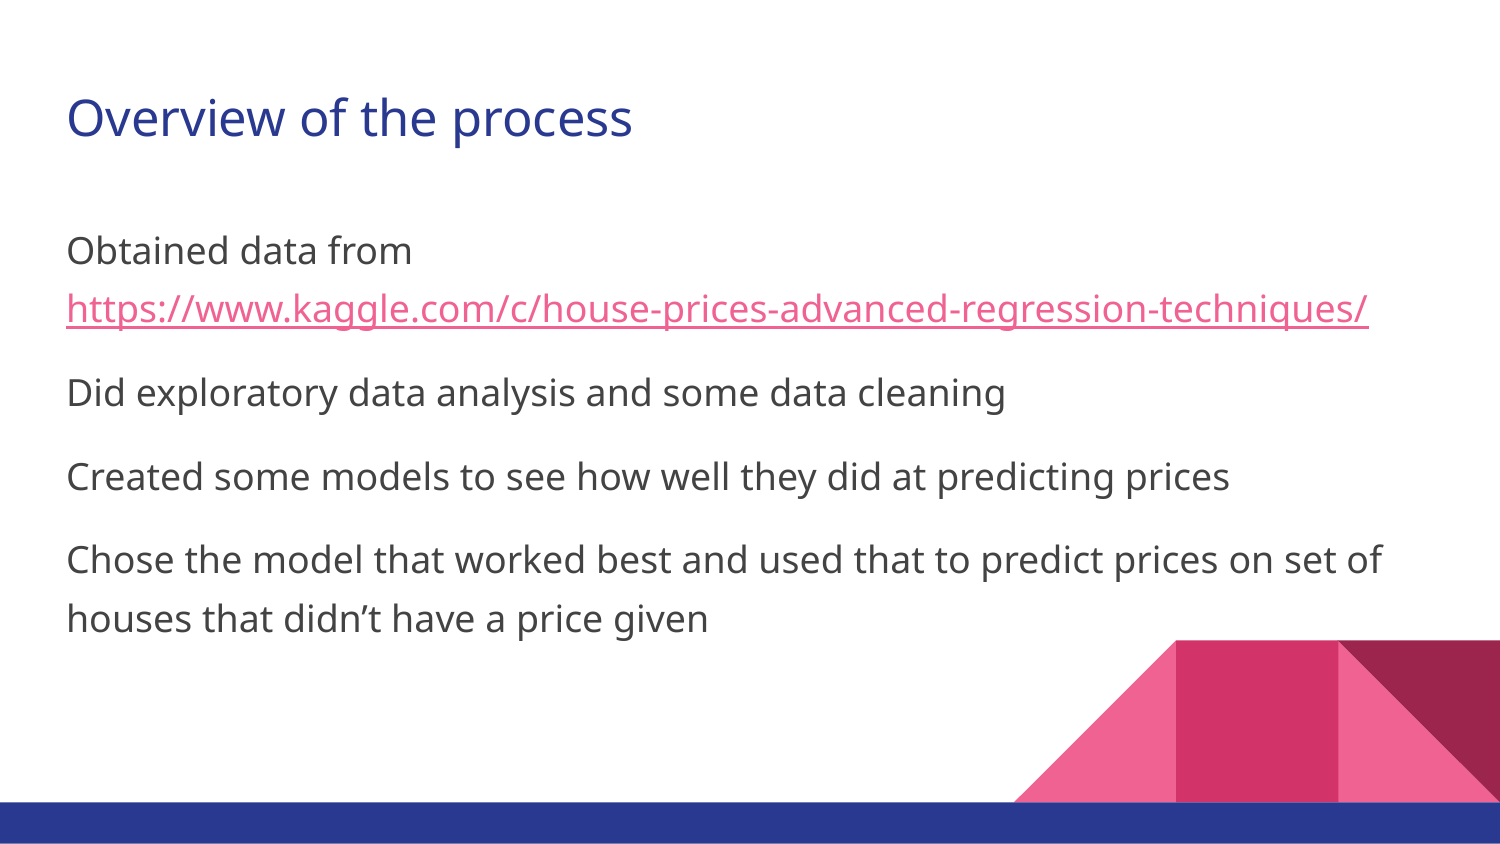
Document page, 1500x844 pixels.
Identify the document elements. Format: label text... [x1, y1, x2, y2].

title Overview of the process [51, 67, 1449, 167]
list Obtained data from https://www.kaggle.com/c/house-prices-advanced-regression-techniques/ Did exploratory data analysis and some data cleaning Created some models to see how well they did at predicting prices Chose the model that worked best and used that to predict prices on set of houses that didn’t have a price given [51, 201, 1449, 750]
